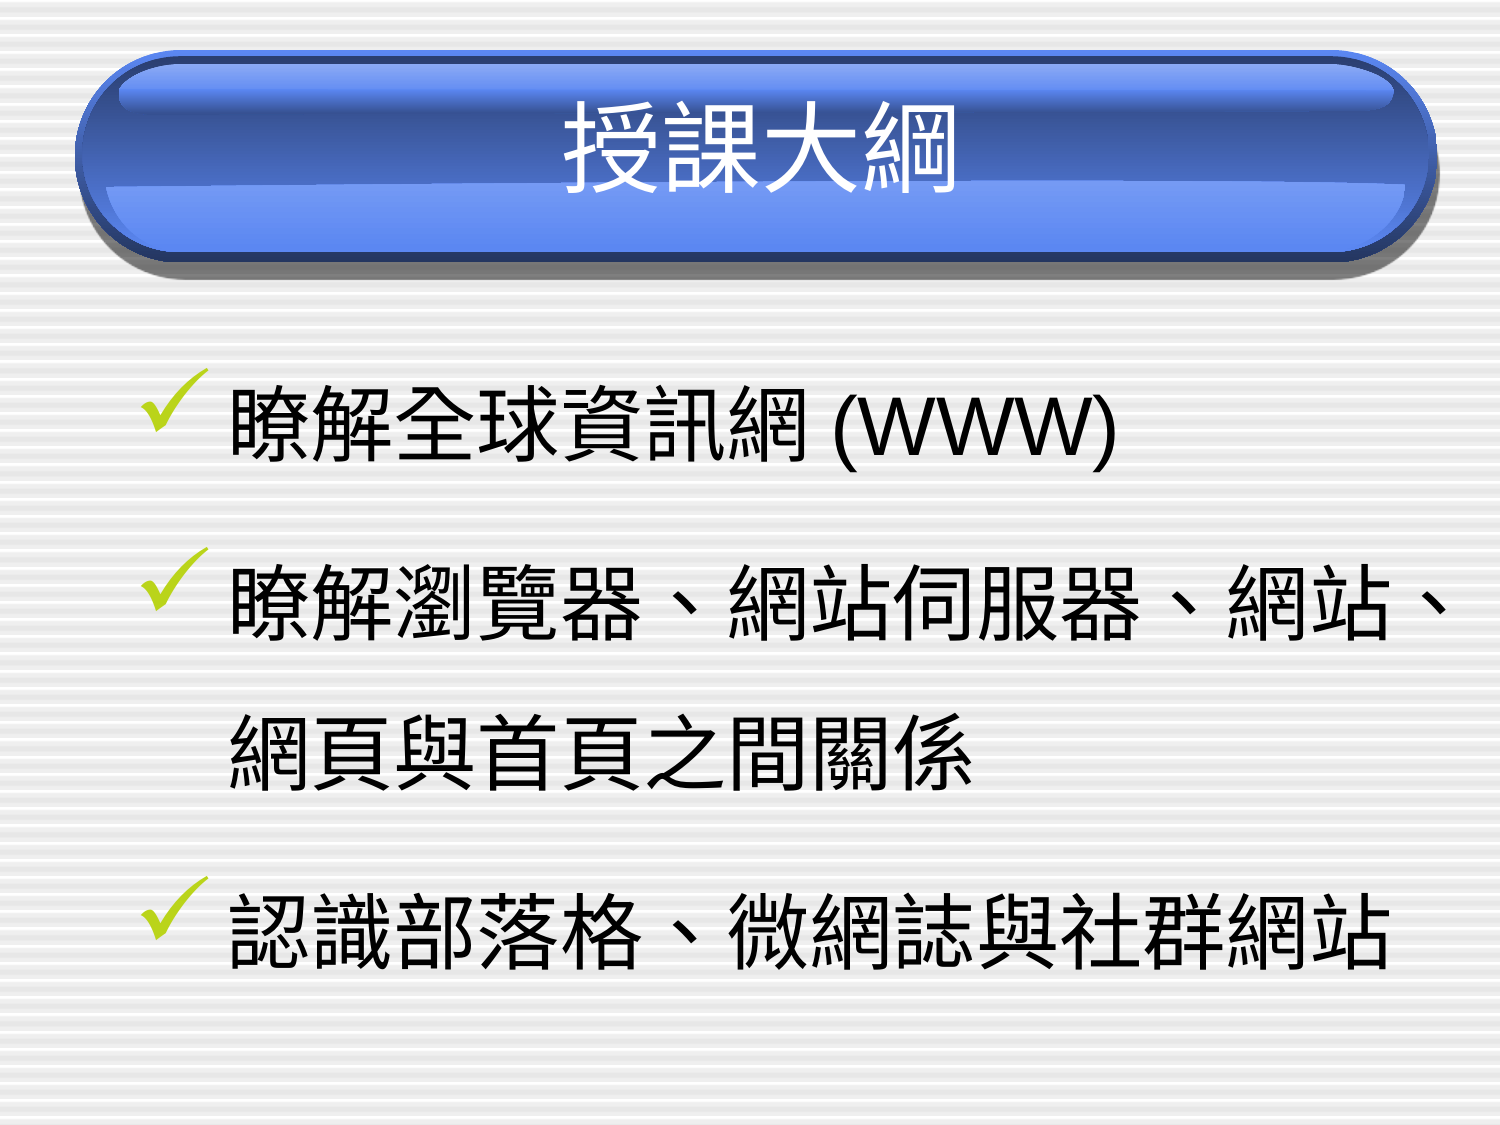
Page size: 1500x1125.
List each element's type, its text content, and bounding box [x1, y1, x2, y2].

list 瞭解全球資訊網(WWW) 瞭解瀏覽器、網站伺服器、網站、網頁與首頁之間關係 認識部落格、微網誌與社群網站 [118, 326, 1424, 988]
title 授課大綱 [123, 77, 1400, 267]
picture [0, 0, 1500, 1125]
